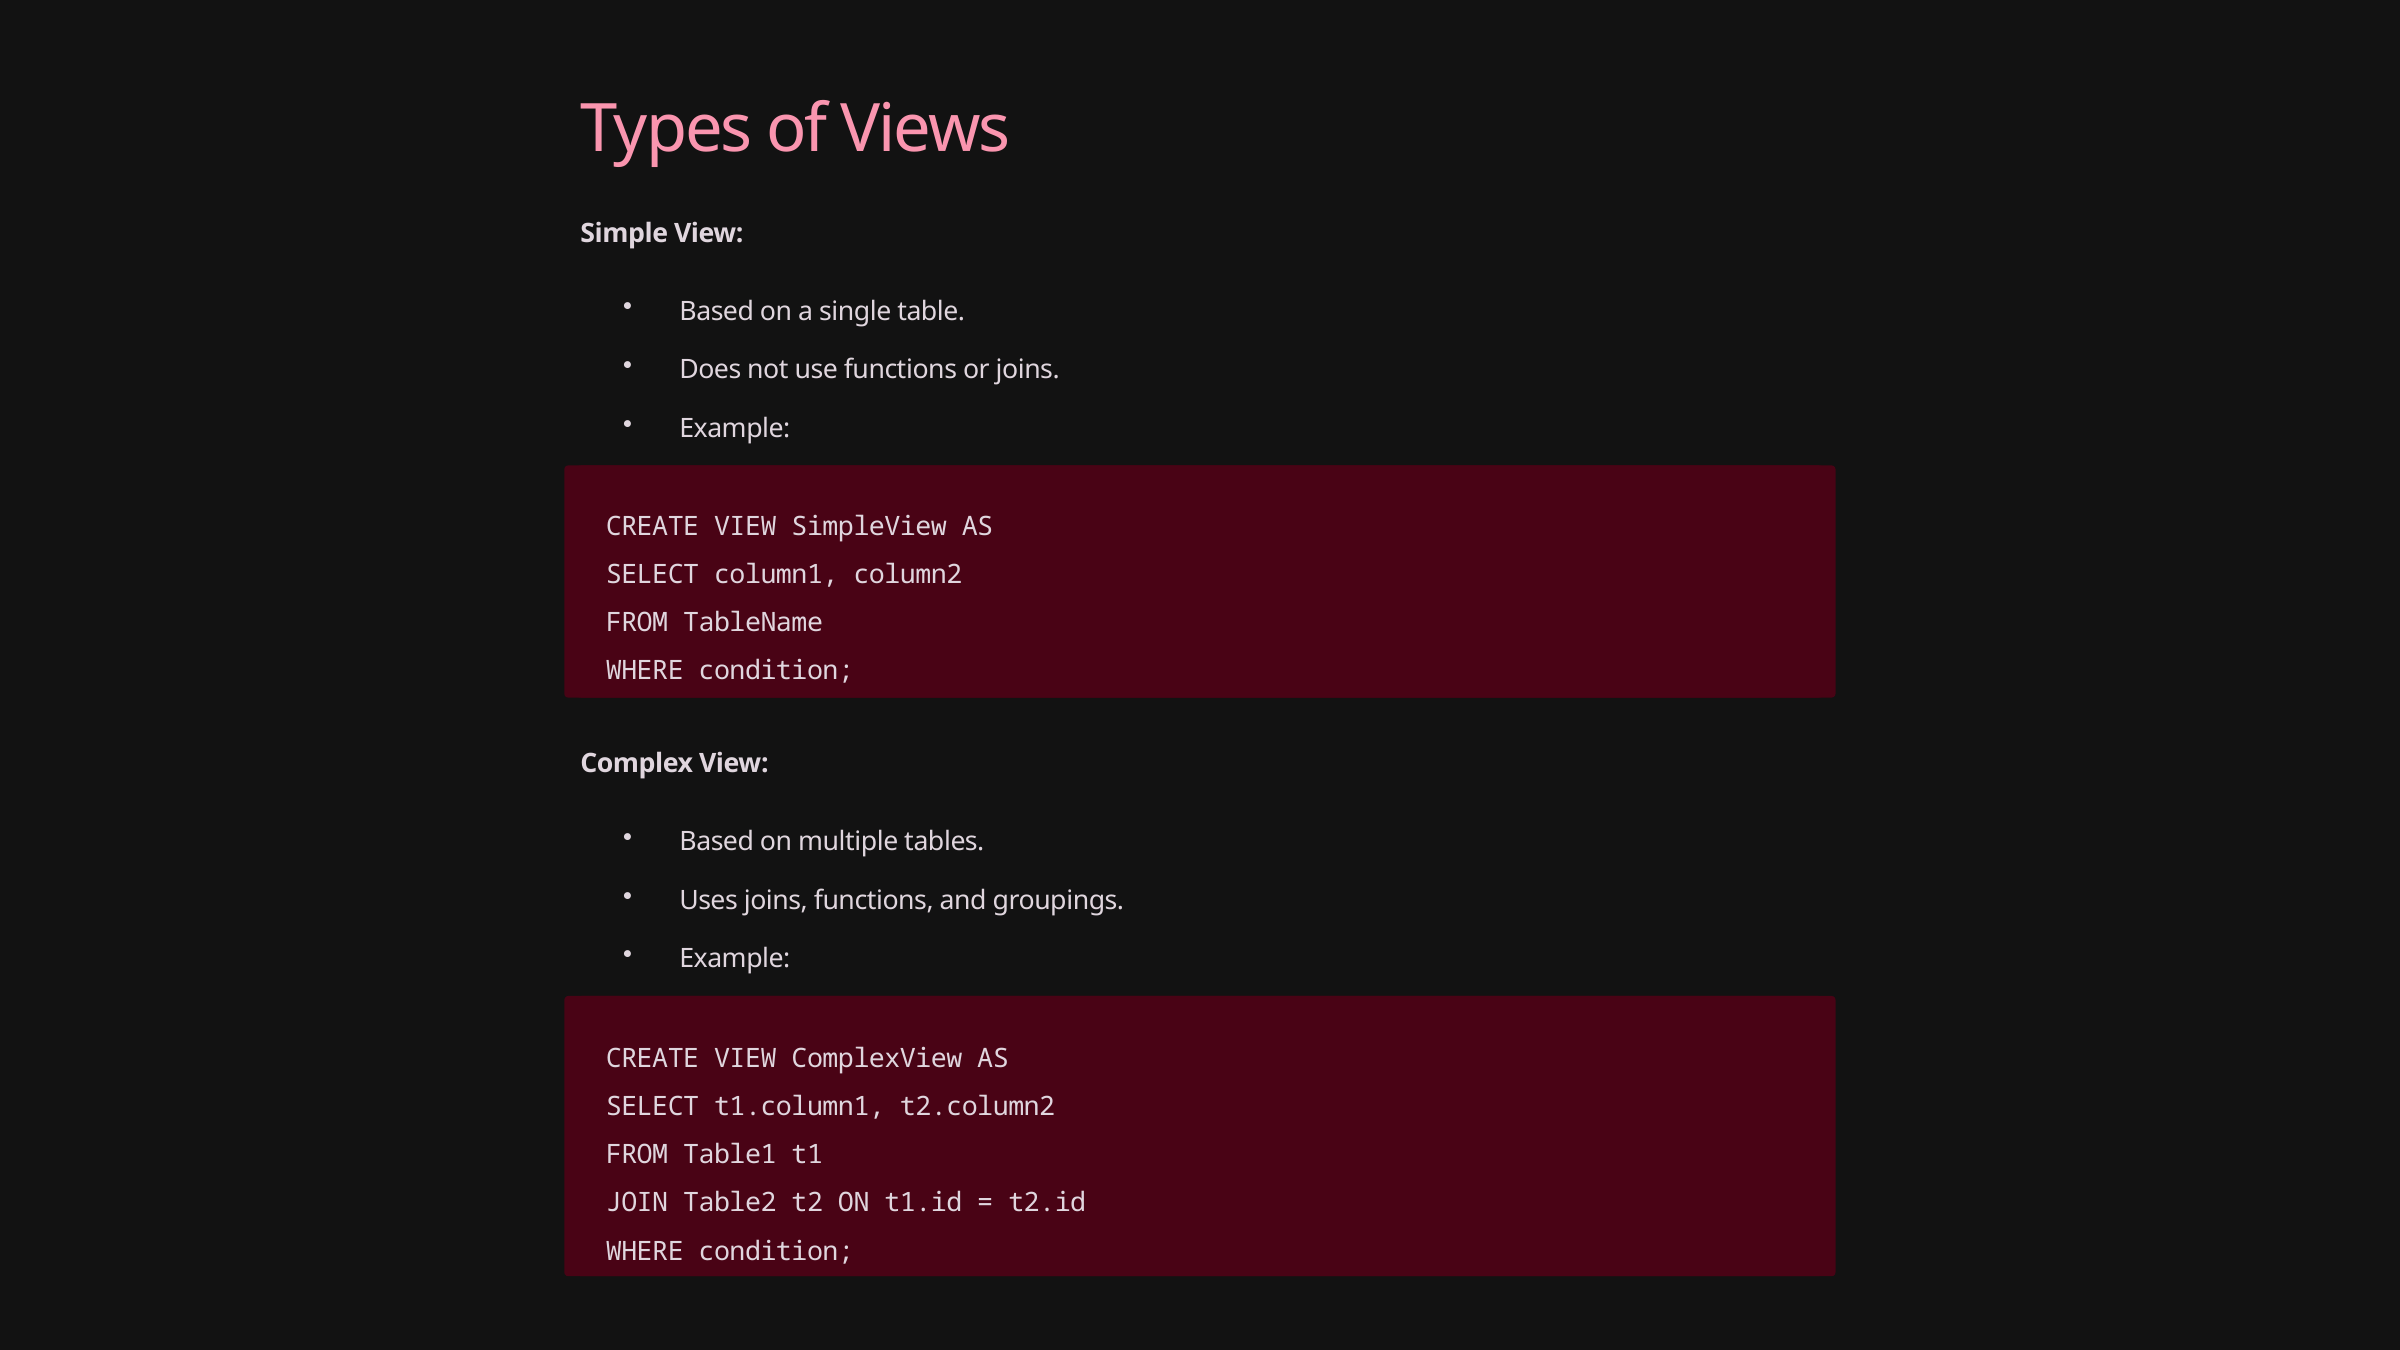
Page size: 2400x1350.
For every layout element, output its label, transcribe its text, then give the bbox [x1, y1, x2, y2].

text_box Example: [608, 387, 1835, 436]
text_box Uses joins, functions, and groupings. [608, 859, 1835, 908]
text_box Does not use functions or joins. [608, 328, 1835, 377]
text_box Based on a single table. [608, 269, 1835, 318]
text_box Example: [608, 917, 1835, 966]
text_box Based on multiple tables. [608, 800, 1835, 849]
text_box CREATE VIEW SimpleView AS SELECT column1, column2 FROM TableName WHERE condition; [591, 485, 1809, 678]
text_box [564, 465, 1836, 698]
text_box Types of Views [565, 73, 1234, 158]
text_box Simple View: [565, 197, 1835, 240]
text_box CREATE VIEW ComplexView AS SELECT t1.column1, t2.column2 FROM Table1 t1 JOIN Table2 t2 ON t1.id = t2.id WHERE condition; [591, 1017, 1809, 1258]
text_box [564, 995, 1836, 1277]
text_box Complex View: [565, 727, 1835, 771]
text_box [0, 0, 2400, 1350]
